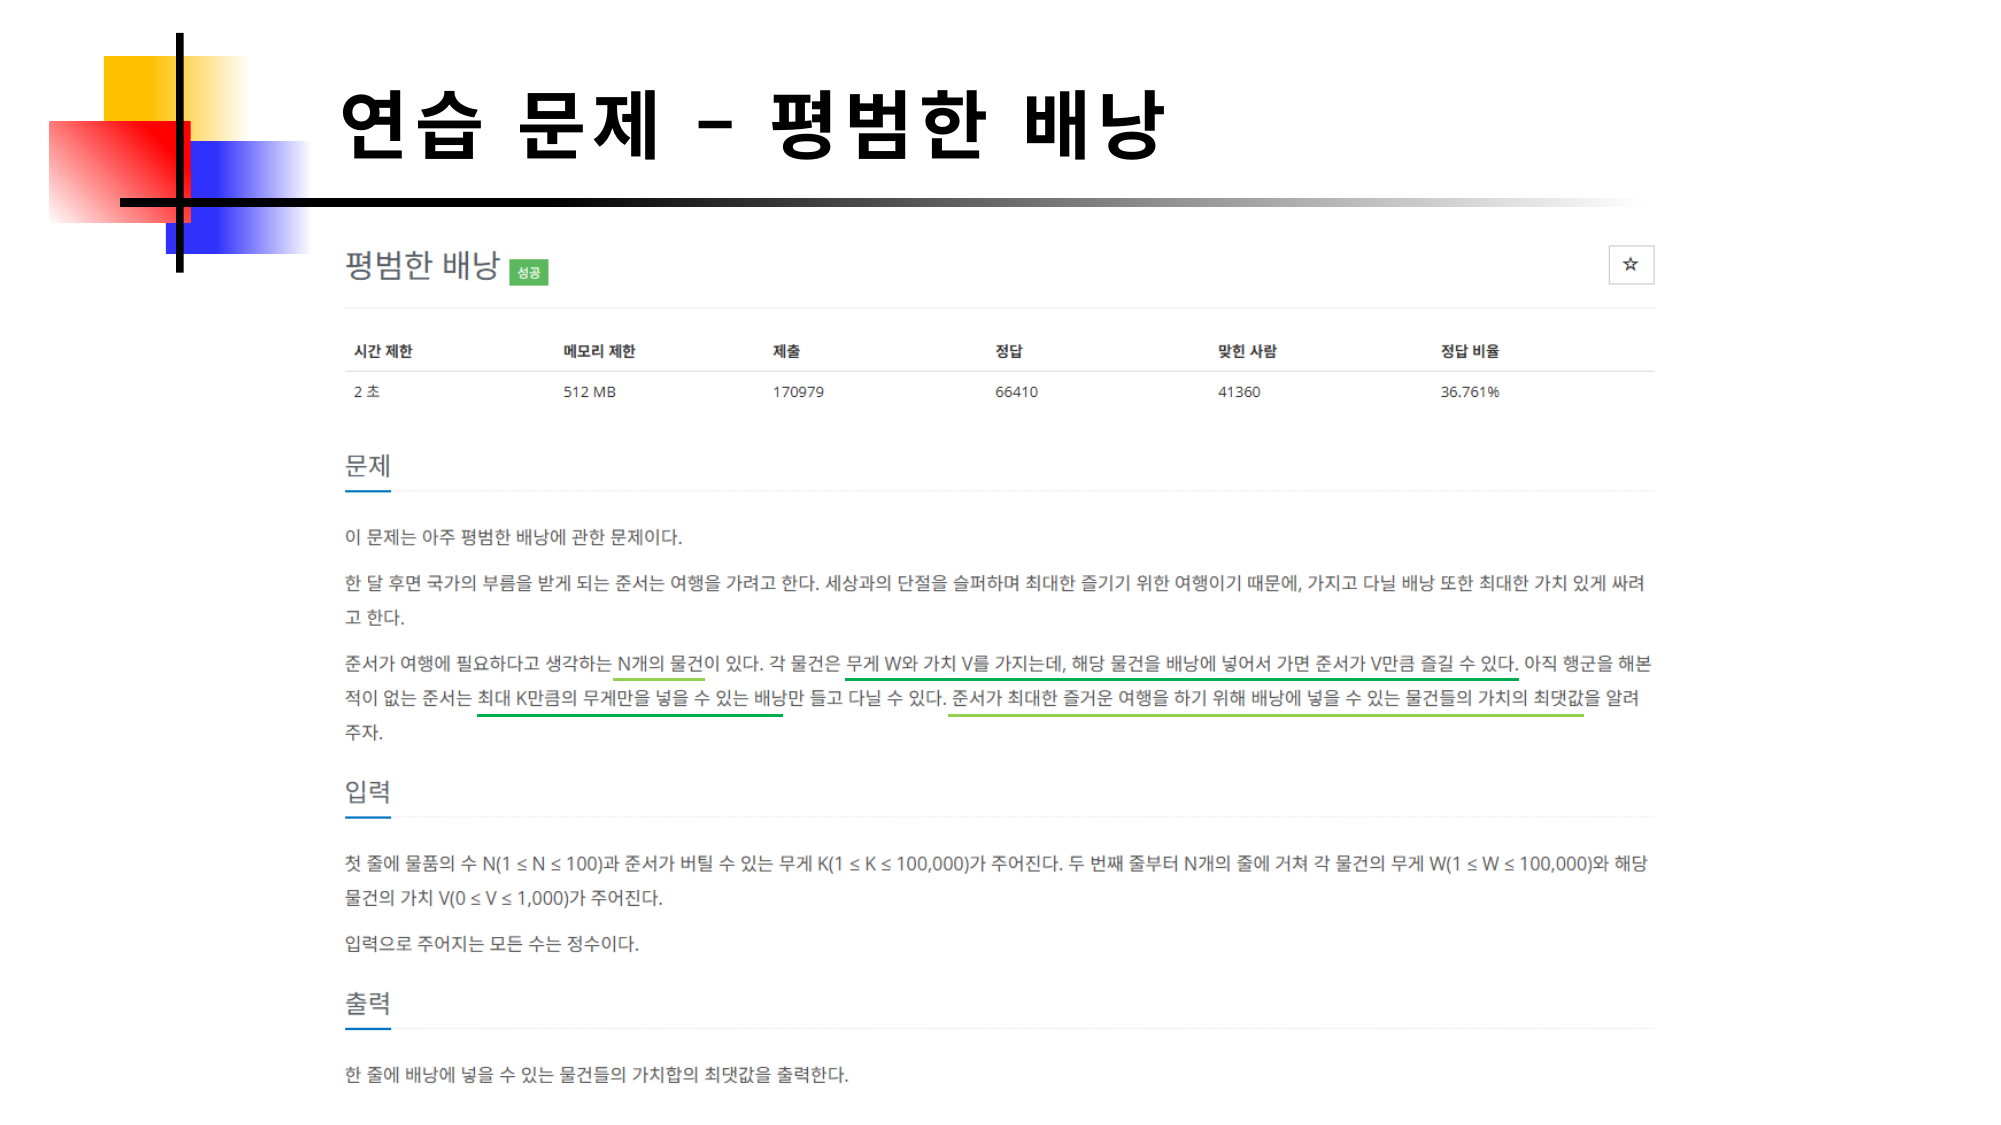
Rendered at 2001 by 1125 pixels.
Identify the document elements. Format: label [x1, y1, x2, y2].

picture [328, 234, 1672, 1106]
text_box [49, 32, 1644, 273]
